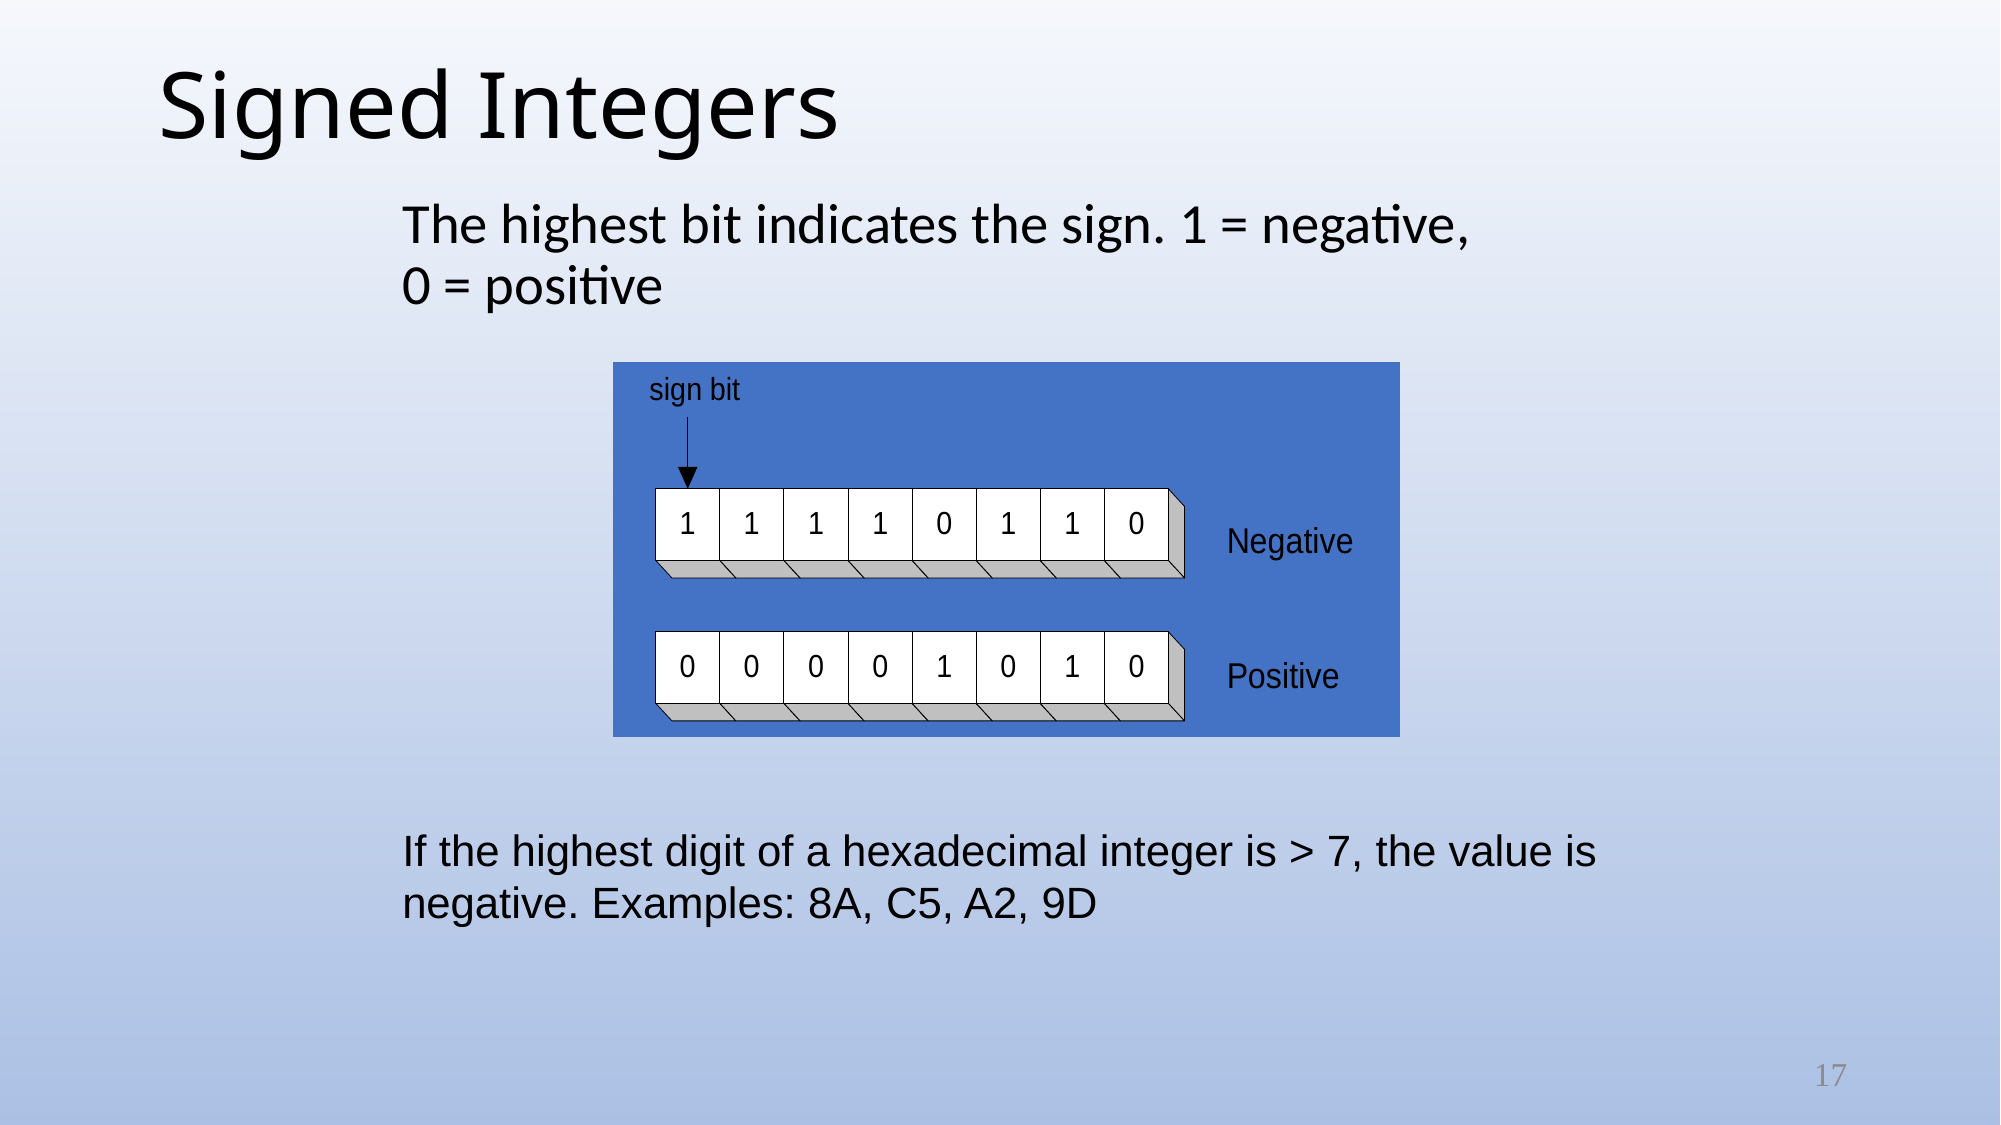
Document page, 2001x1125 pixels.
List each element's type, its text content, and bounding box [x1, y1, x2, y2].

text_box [612, 362, 1400, 738]
list The highest bit indicates the sign. 1 = negative, 0 = positive [387, 187, 1663, 325]
slide_number 17 [1412, 1042, 1863, 1103]
text_box If the highest digit of a hexadecimal integer is > 7, the value is negative. Examples: 8A, C5, A2, 9D [387, 799, 1638, 950]
title Signed Integers [143, 0, 1869, 218]
